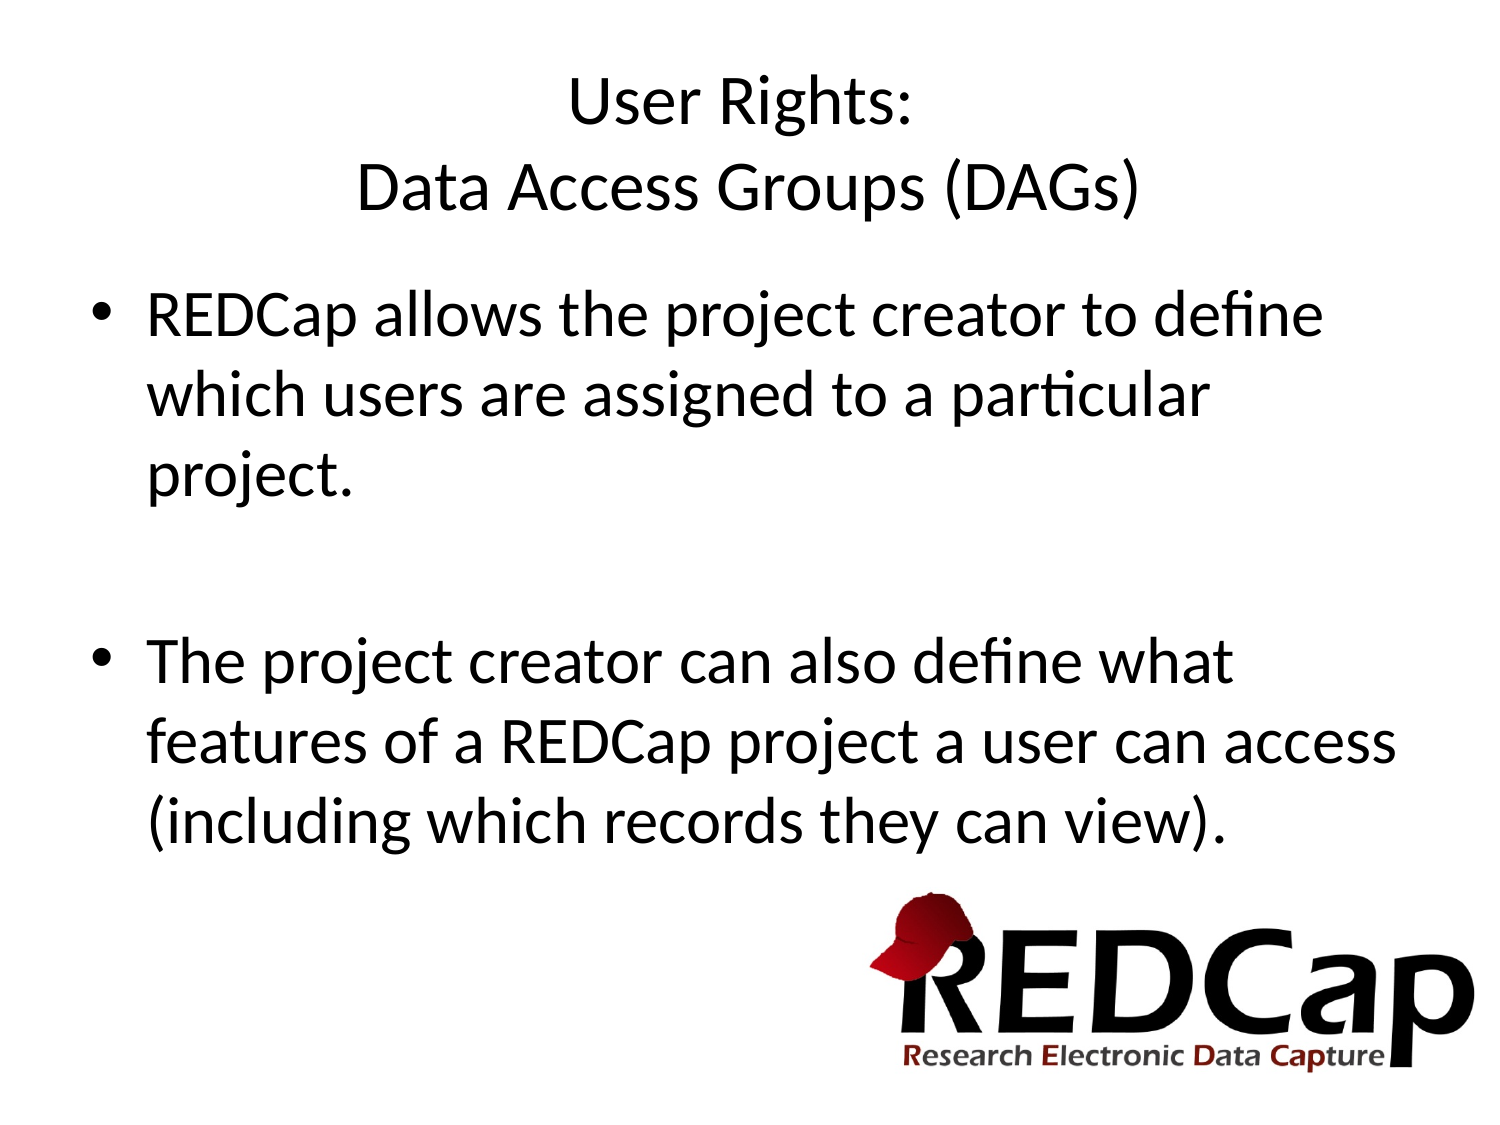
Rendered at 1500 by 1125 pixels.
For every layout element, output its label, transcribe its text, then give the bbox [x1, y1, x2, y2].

title User Rights: Data Access Groups (DAGs) [75, 45, 1425, 233]
picture [862, 887, 1476, 1091]
list REDCap allows the project creator to define which users are assigned to a particular project. The project creator can also define what features of a REDCap project a user can access (including which records they can view). [75, 262, 1425, 1005]
